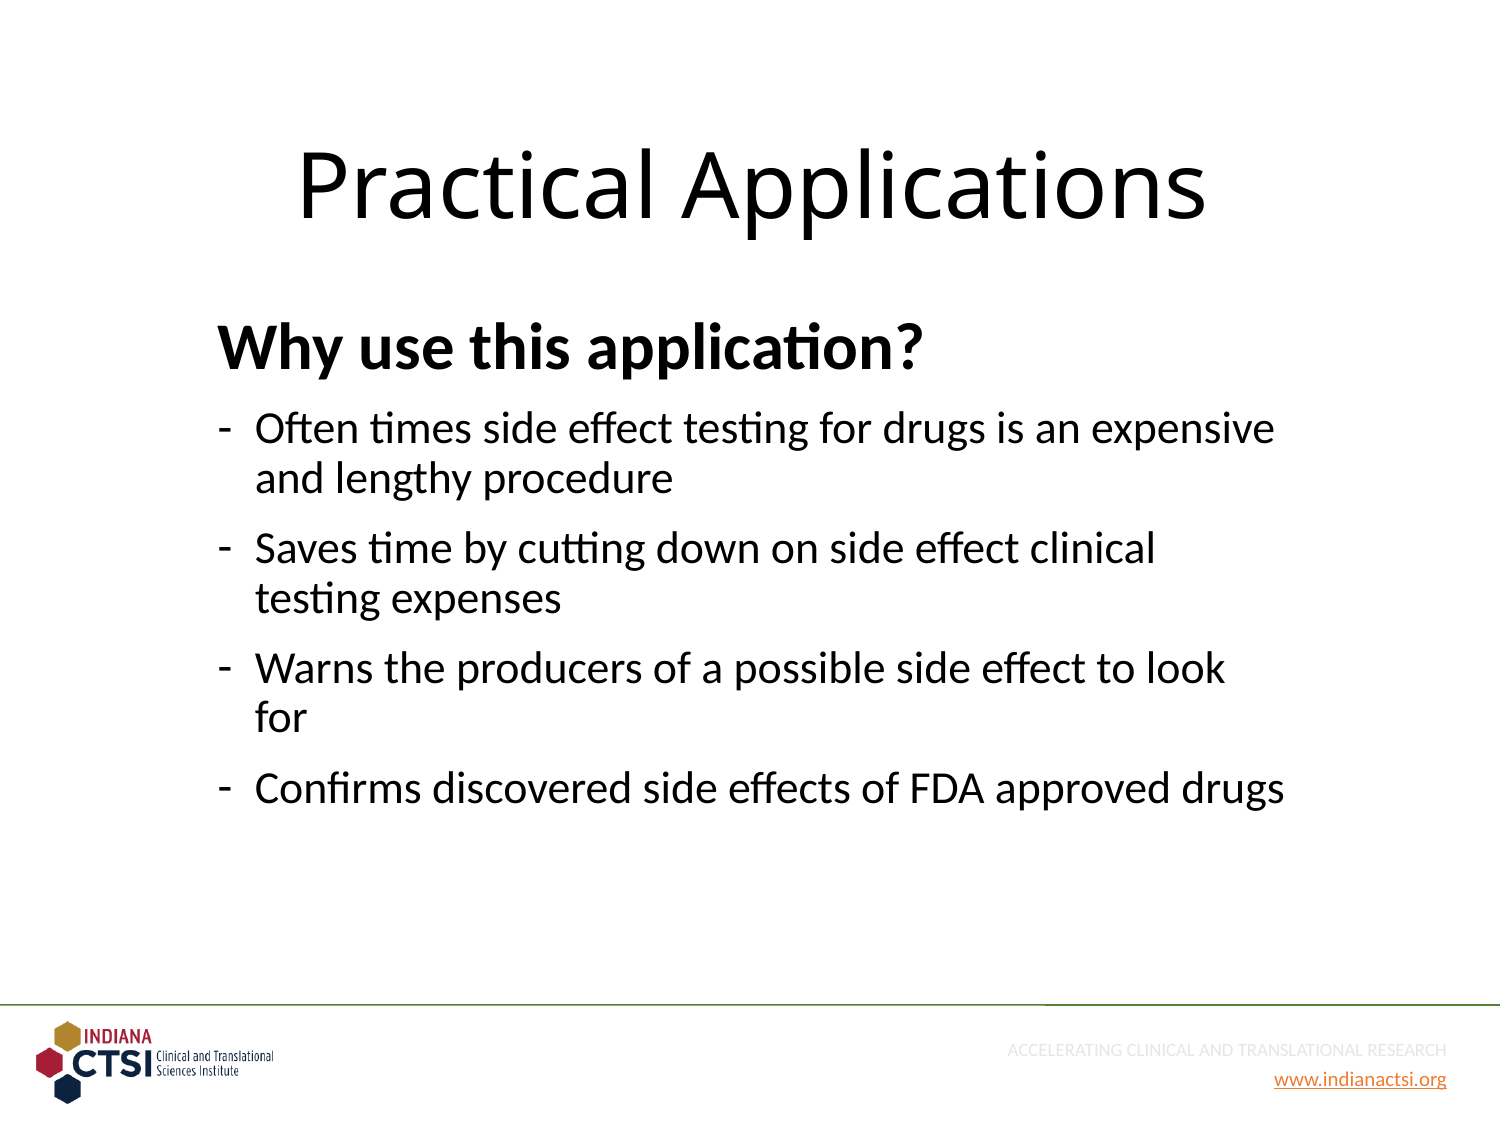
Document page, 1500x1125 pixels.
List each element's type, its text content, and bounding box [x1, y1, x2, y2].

title Practical Applications [79, 74, 1426, 304]
list Why use this application? Often times side effect testing for drugs is an expensive and lengthy procedure Saves time by cutting down on side effect clinical testing expenses Warns the producers of a possible side effect to look for Confirms discovered side effects of FDA approved drugs [202, 304, 1304, 993]
picture [36, 1021, 273, 1104]
